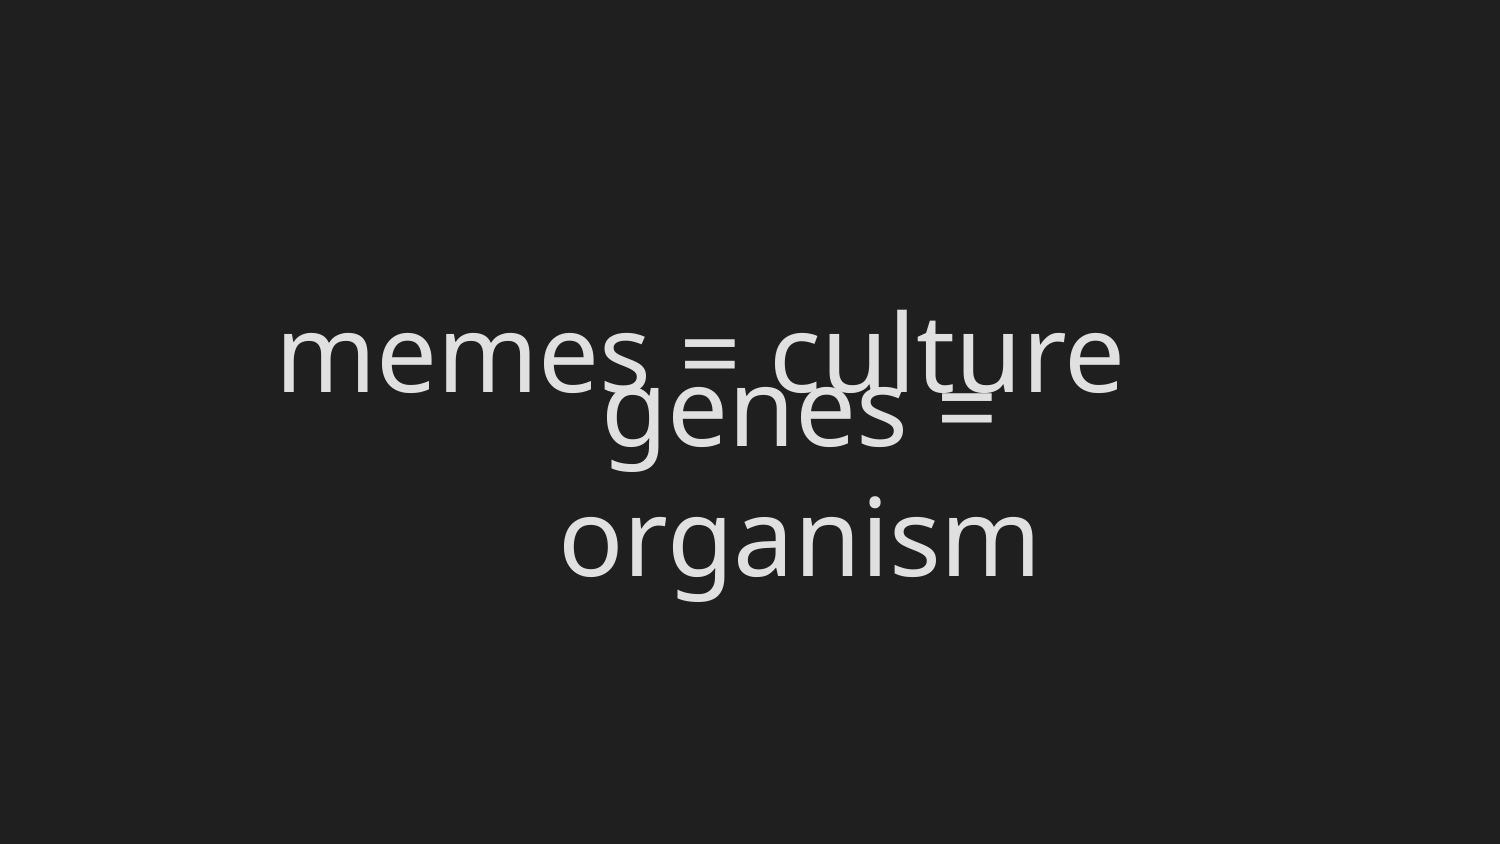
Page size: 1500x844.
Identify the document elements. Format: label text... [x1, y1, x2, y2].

text_box genes = organism [344, 387, 1256, 550]
text_box memes = culture [254, 268, 1147, 430]
